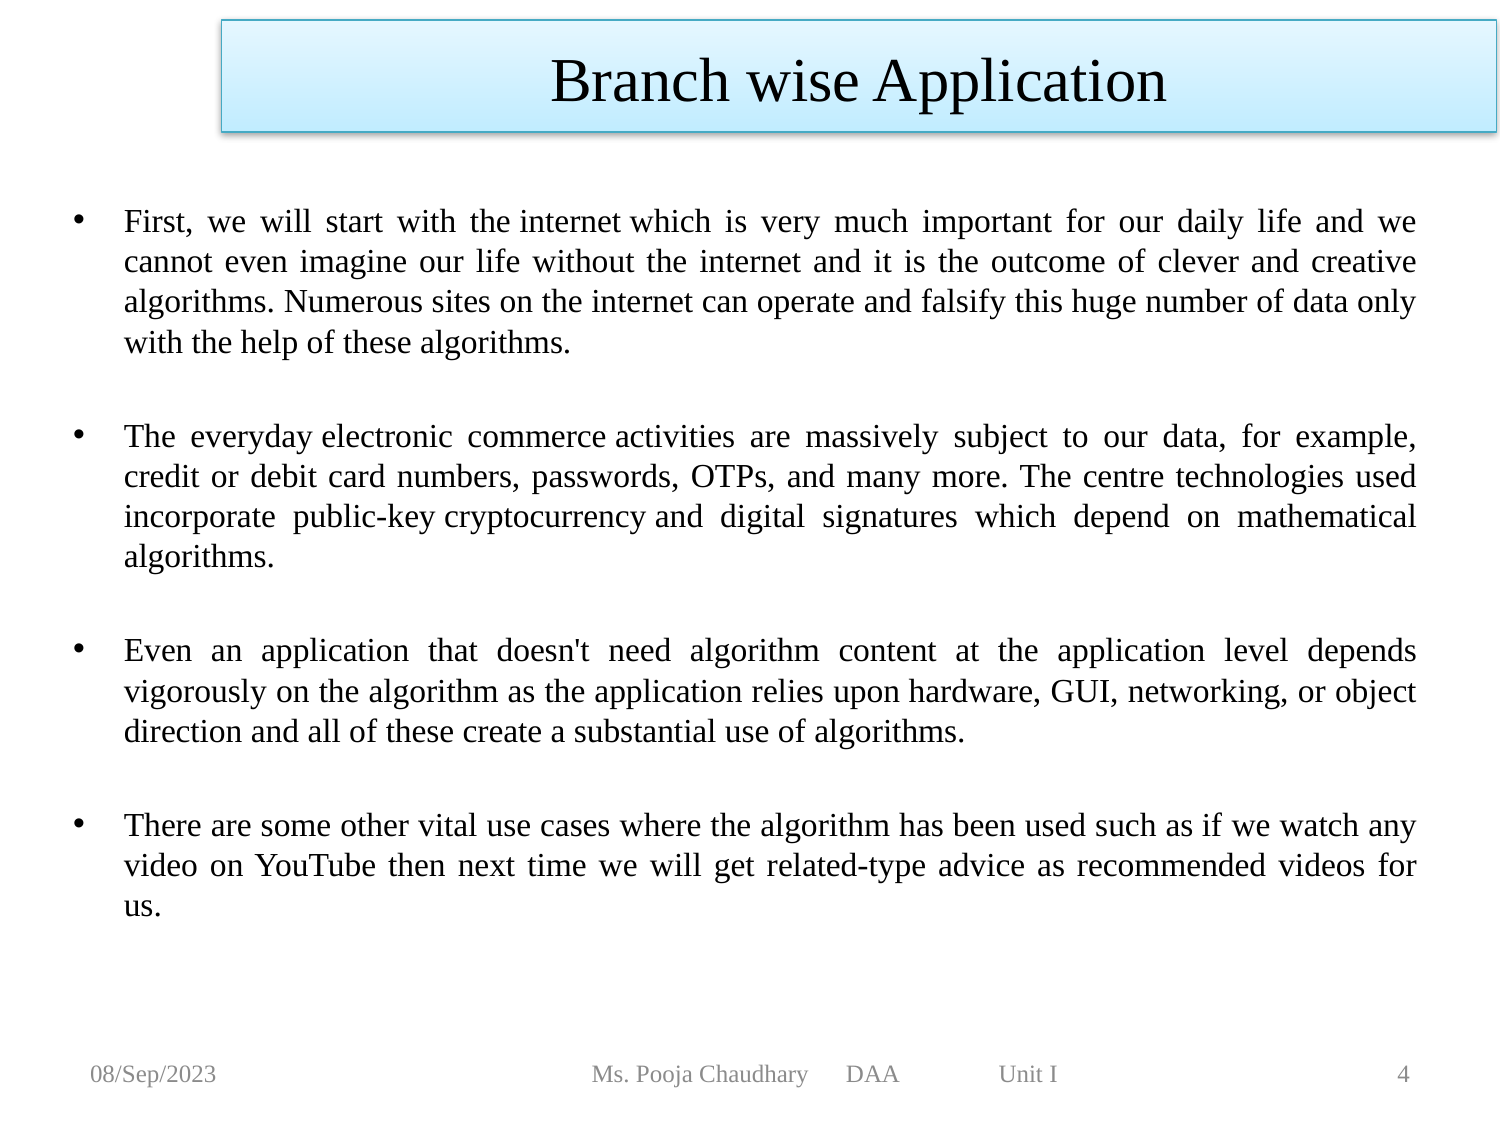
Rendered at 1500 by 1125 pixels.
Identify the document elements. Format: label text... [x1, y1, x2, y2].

text_box Branch wise Application [221, 19, 1497, 133]
slide_number 08/Sep/2023 [75, 1042, 412, 1103]
footer Ms. Pooja Chaudhary DAA Unit I [412, 1042, 1238, 1103]
list First, we will start with the internet which is very much important for our daily life and we cannot even imagine our life without the internet and it is the outcome of clever and creative algorithms. Numerous sites on the internet can operate and falsify this huge number of data only with the help of these algorithms. The everyday electronic commerce activities are massively subject to our data, for example, credit or debit card numbers, passwords, OTPs, and many more. The centre technologies used incorporate public-key cryptocurrency and digital signatures which depend on mathematical algorithms. Even an application that doesn't need algorithm content at the application level depends vigorously on the algorithm as the application relies upon hardware, GUI, networking, or object direction and all of these create a substantial use of algorithms. There are some other vital use cases where the algorithm has been used such as if we watch any video on YouTube then next time we will get related-type advice as recommended videos for us. [58, 191, 1433, 934]
slide_number 4 [1238, 1042, 1425, 1103]
